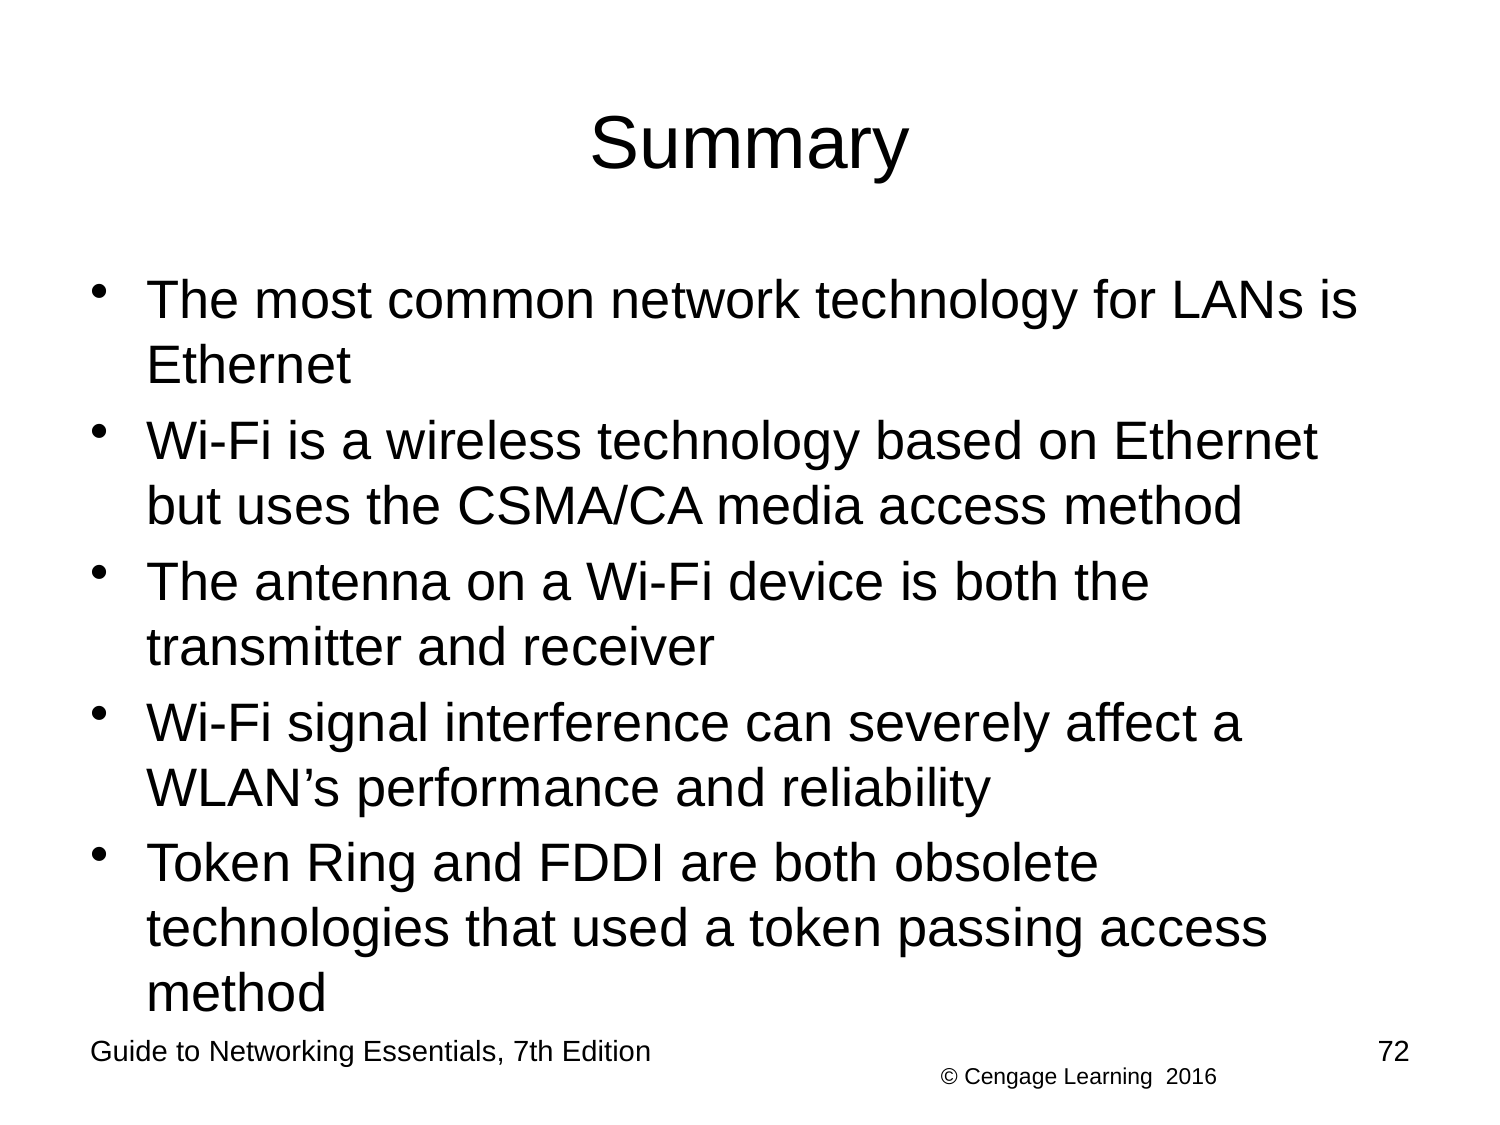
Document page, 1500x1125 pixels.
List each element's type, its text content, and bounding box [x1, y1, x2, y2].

list The most common network technology for LANs is Ethernet Wi-Fi is a wireless technology based on Ethernet but uses the CSMA/CA media access method The antenna on a Wi-Fi device is both the transmitter and receiver Wi-Fi signal interference can severely affect a WLAN’s performance and reliability Token Ring and FDDI are both obsolete technologies that used a token passing access method [75, 257, 1425, 1000]
slide_number 72 [1312, 1024, 1426, 1103]
footer Guide to Networking Essentials, 7th Edition [74, 1024, 713, 1103]
title Summary [75, 45, 1425, 233]
